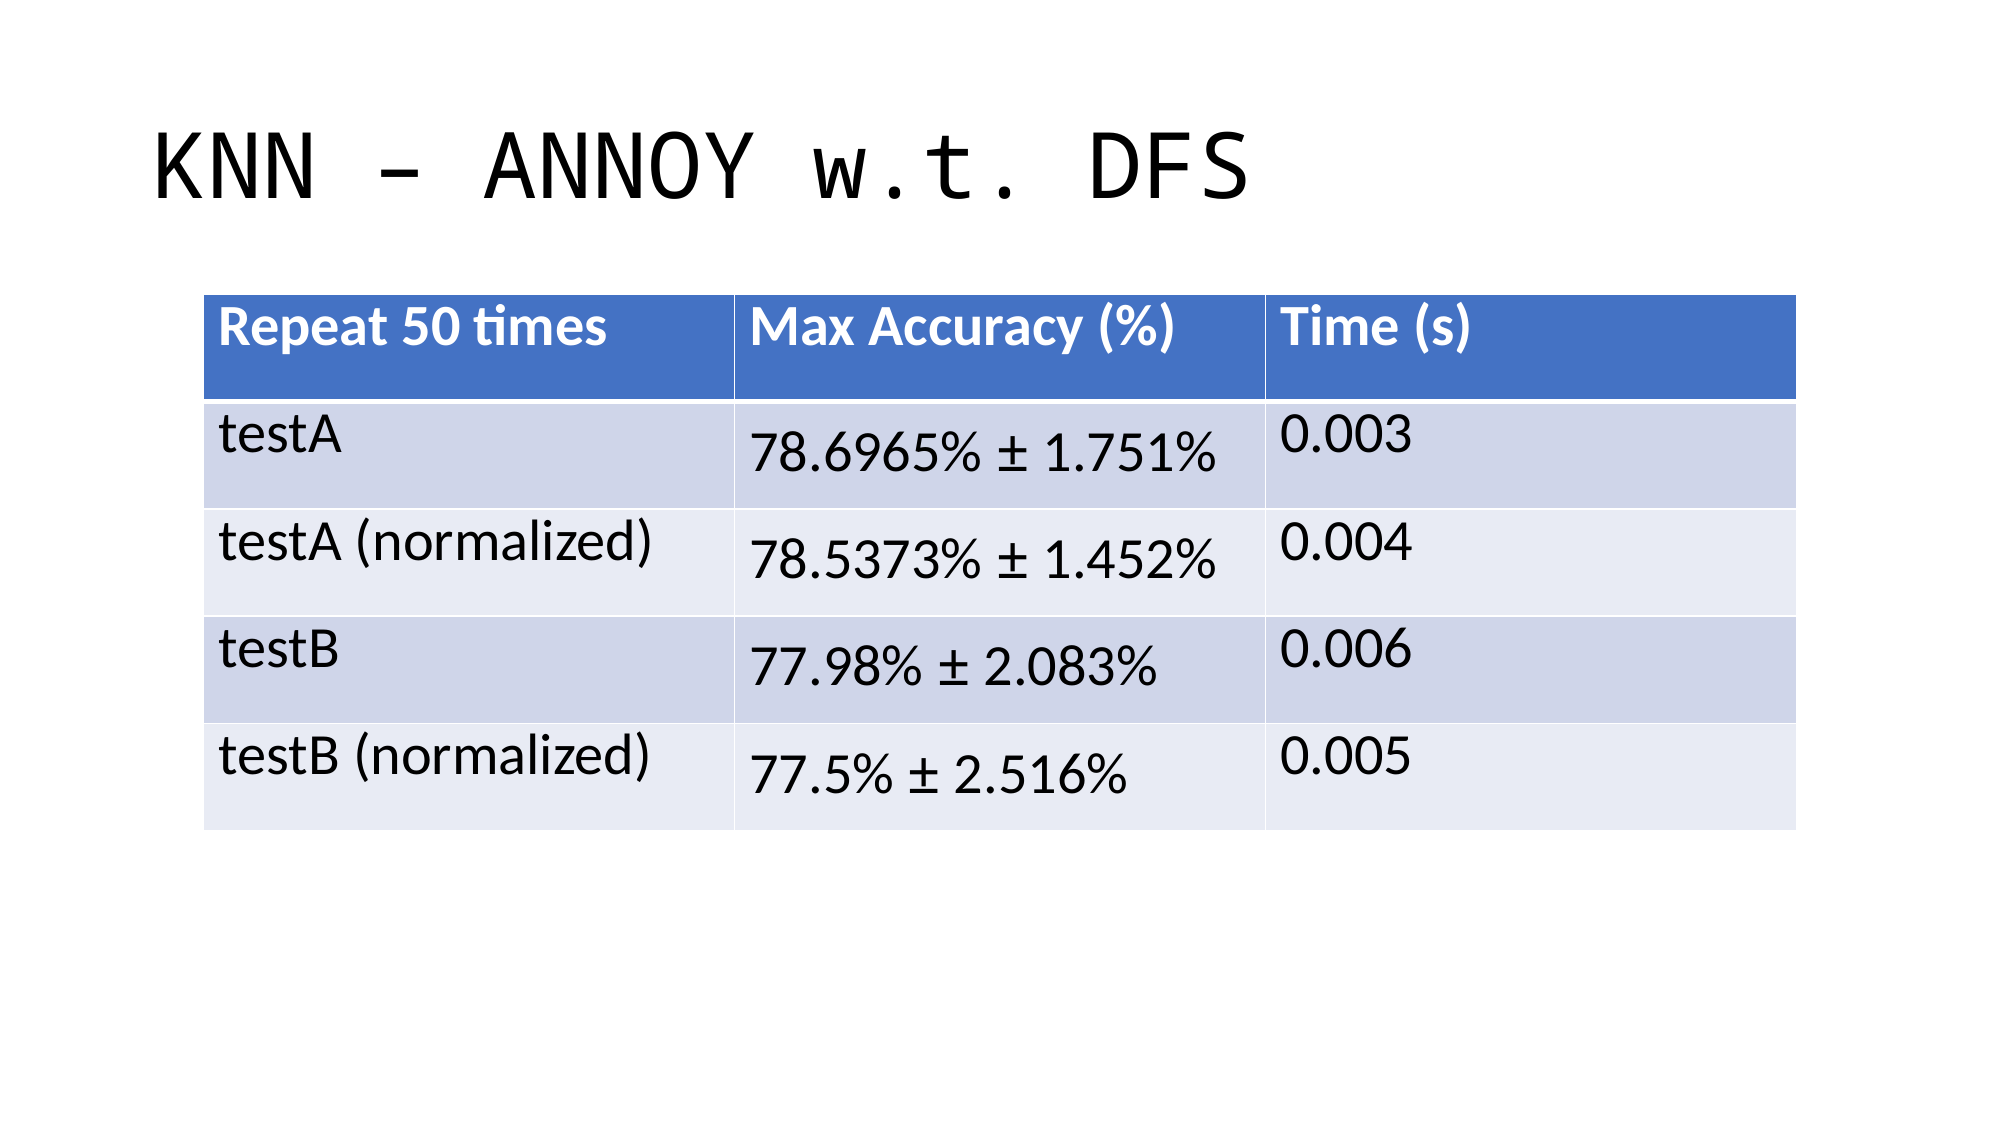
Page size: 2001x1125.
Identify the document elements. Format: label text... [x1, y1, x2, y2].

table_header Max Accuracy (%) [735, 295, 1265, 399]
table_cell testB [204, 617, 734, 723]
table_cell testA (normalized) [204, 510, 734, 615]
table_cell 0.004 [1266, 510, 1796, 615]
table_cell 0.005 [1266, 724, 1796, 830]
title KNN – ANNOY w.t. DFS [137, 59, 1863, 278]
table_header Repeat 50 times [204, 295, 734, 399]
table_cell 0.006 [1266, 617, 1796, 723]
table_cell 78.5373% ± 1.452% [735, 510, 1265, 615]
table_cell 77.5% ± 2.516% [735, 724, 1265, 830]
table_cell 77.98% ± 2.083% [735, 617, 1265, 723]
table_header Time (s) [1266, 295, 1796, 399]
table_cell 0.003 [1266, 404, 1796, 508]
table_cell testA [204, 404, 734, 508]
table_cell 78.6965% ± 1.751% [735, 404, 1265, 508]
table_cell testB (normalized) [204, 724, 734, 830]
